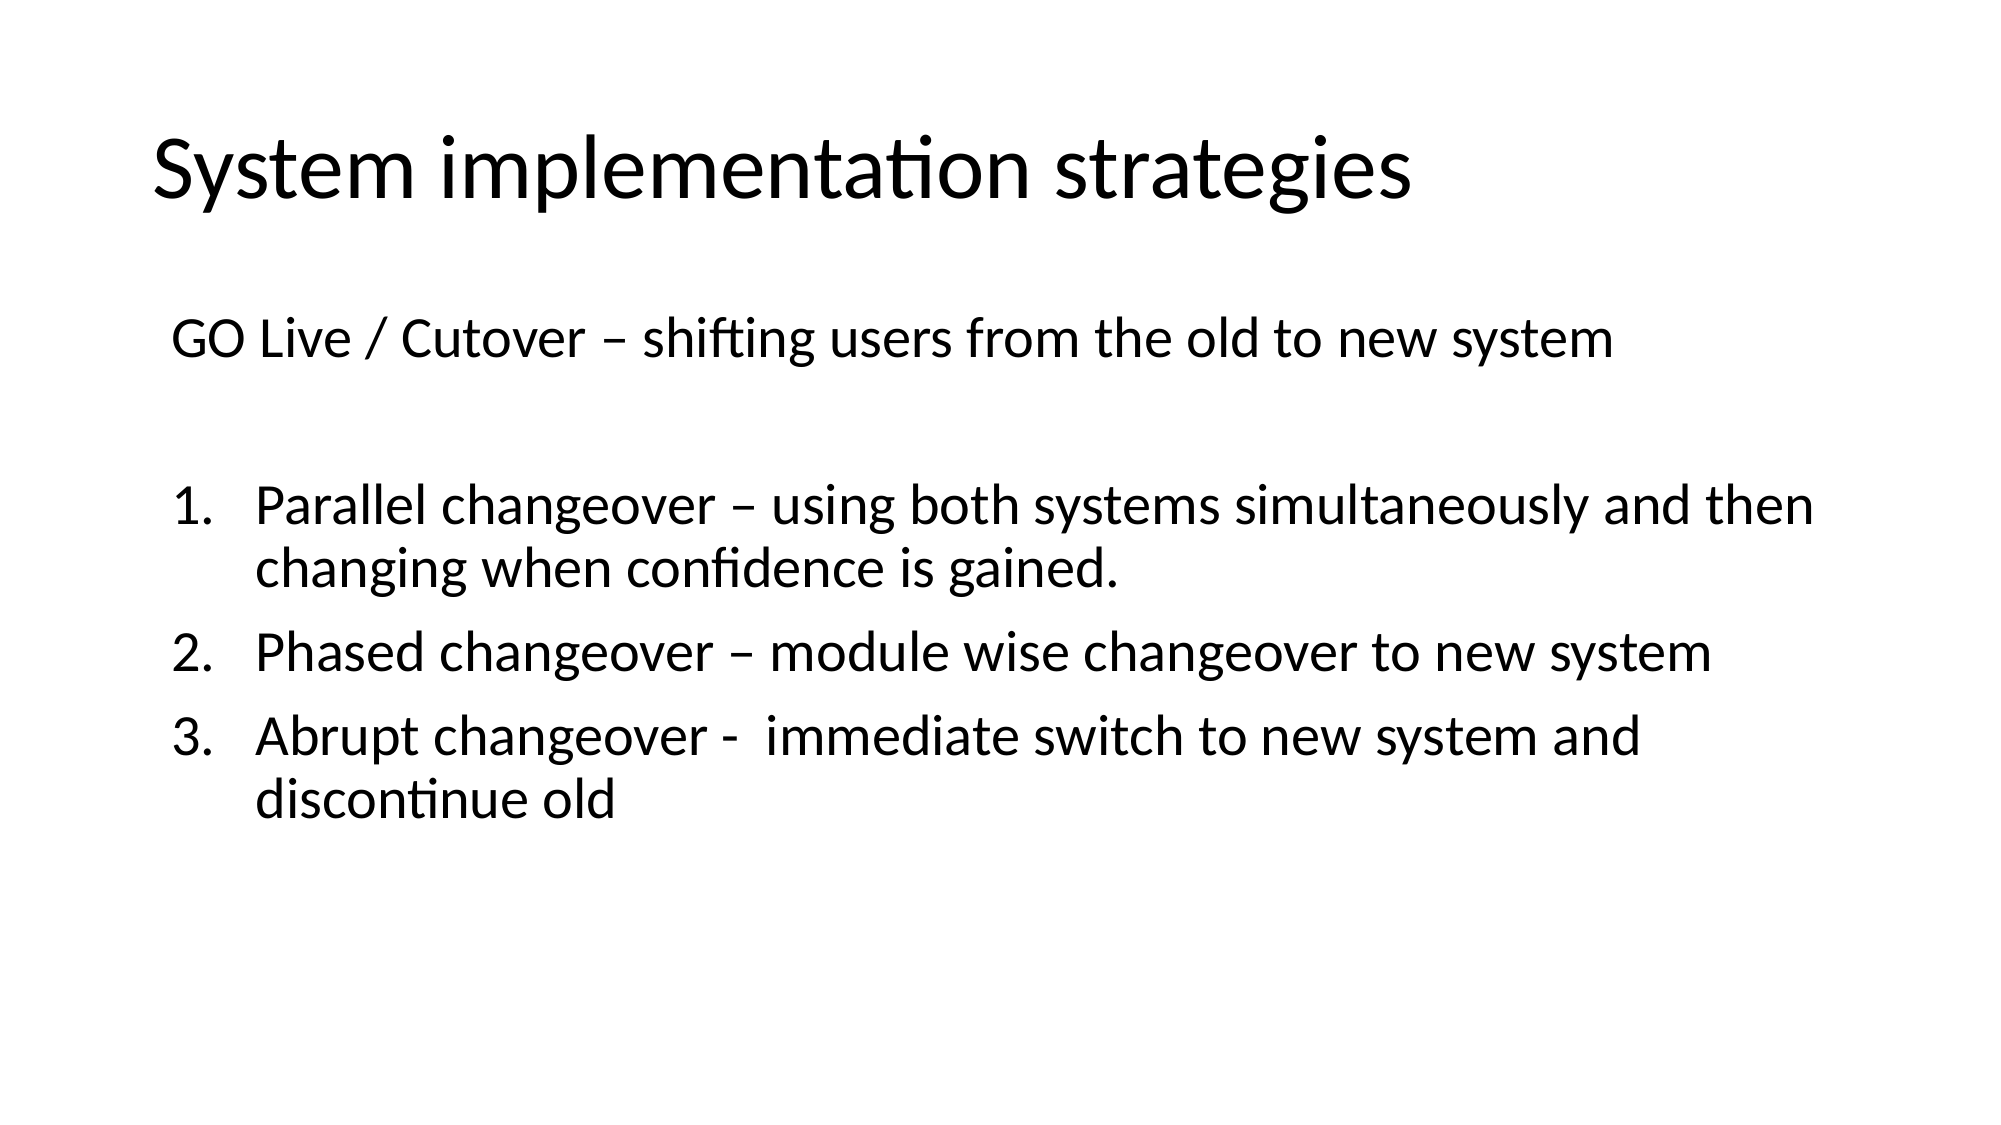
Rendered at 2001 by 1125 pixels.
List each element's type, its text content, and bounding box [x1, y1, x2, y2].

title System implementation strategies [137, 59, 1863, 278]
list GO Live / Cutover – shifting users from the old to new system Parallel changeover – using both systems simultaneously and then changing when confidence is gained. Phased changeover – module wise changeover to new system Abrupt changeover - immediate switch to new system and discontinue old [137, 299, 1863, 1014]
